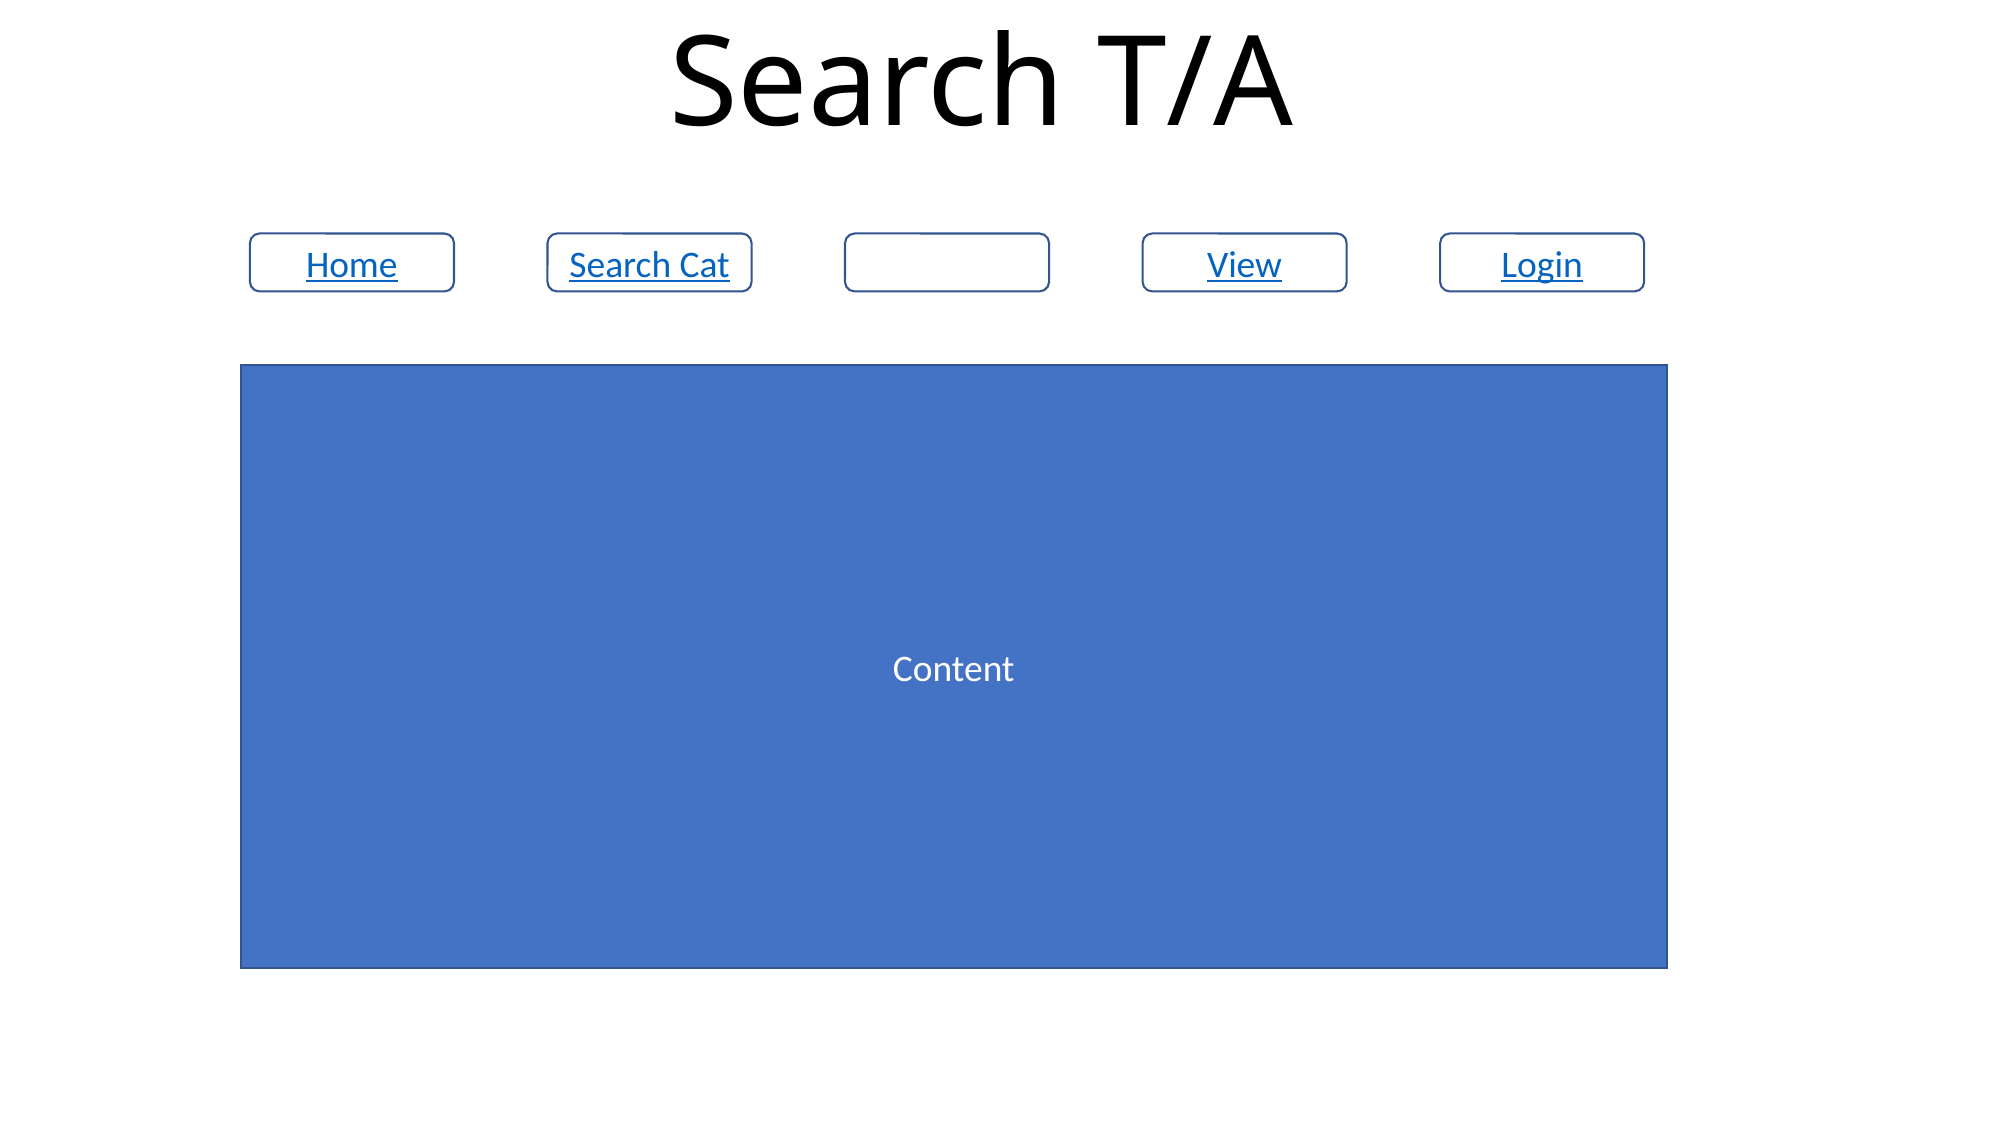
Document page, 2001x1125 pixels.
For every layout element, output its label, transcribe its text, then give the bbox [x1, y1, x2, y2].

title Search T/A [231, 4, 1732, 160]
text_box Login [1439, 232, 1646, 293]
text_box Reserve [843, 232, 1051, 293]
text_box Search Cat [546, 232, 753, 293]
text_box Home [248, 232, 456, 293]
text_box View [1141, 232, 1348, 293]
text_box Content [240, 364, 1668, 969]
